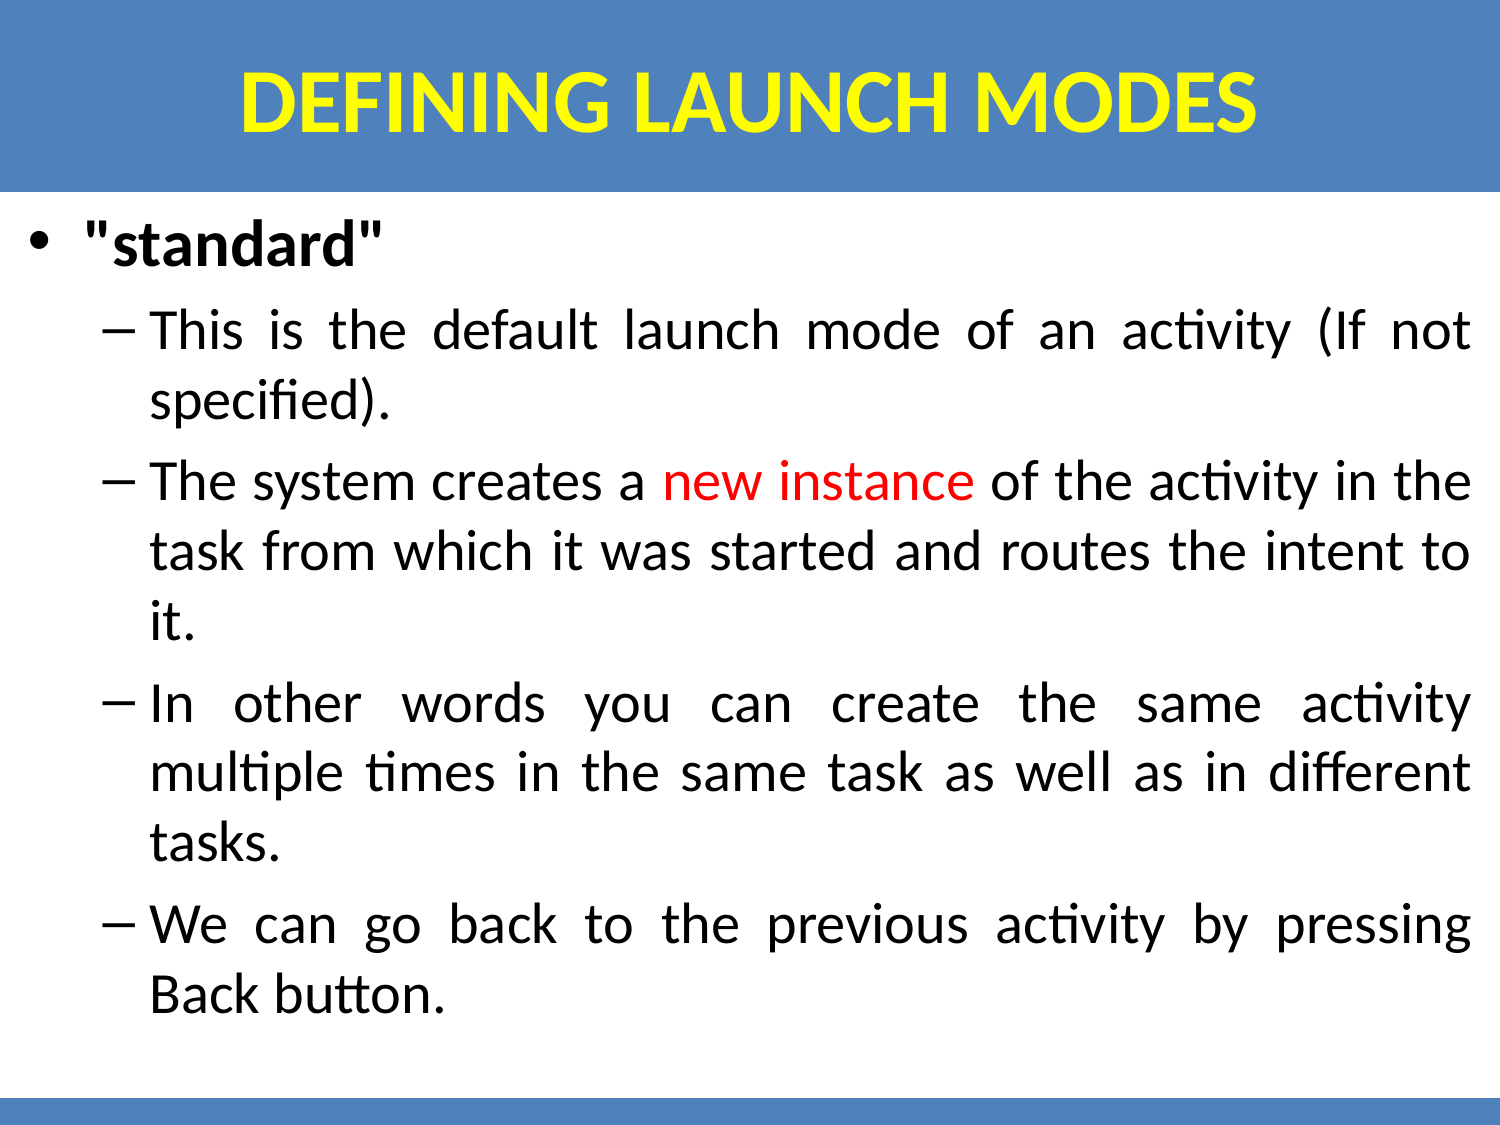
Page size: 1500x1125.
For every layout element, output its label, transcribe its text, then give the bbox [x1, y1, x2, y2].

list "standard" This is the default launch mode of an activity (If not specified). The system creates a new instance of the activity in the task from which it was started and routes the intent to it. In other words you can create the same activity multiple times in the same task as well as in different tasks. We can go back to the previous activity by pressing Back button. [12, 191, 1488, 1100]
title Defining launch modes [0, 0, 1500, 192]
